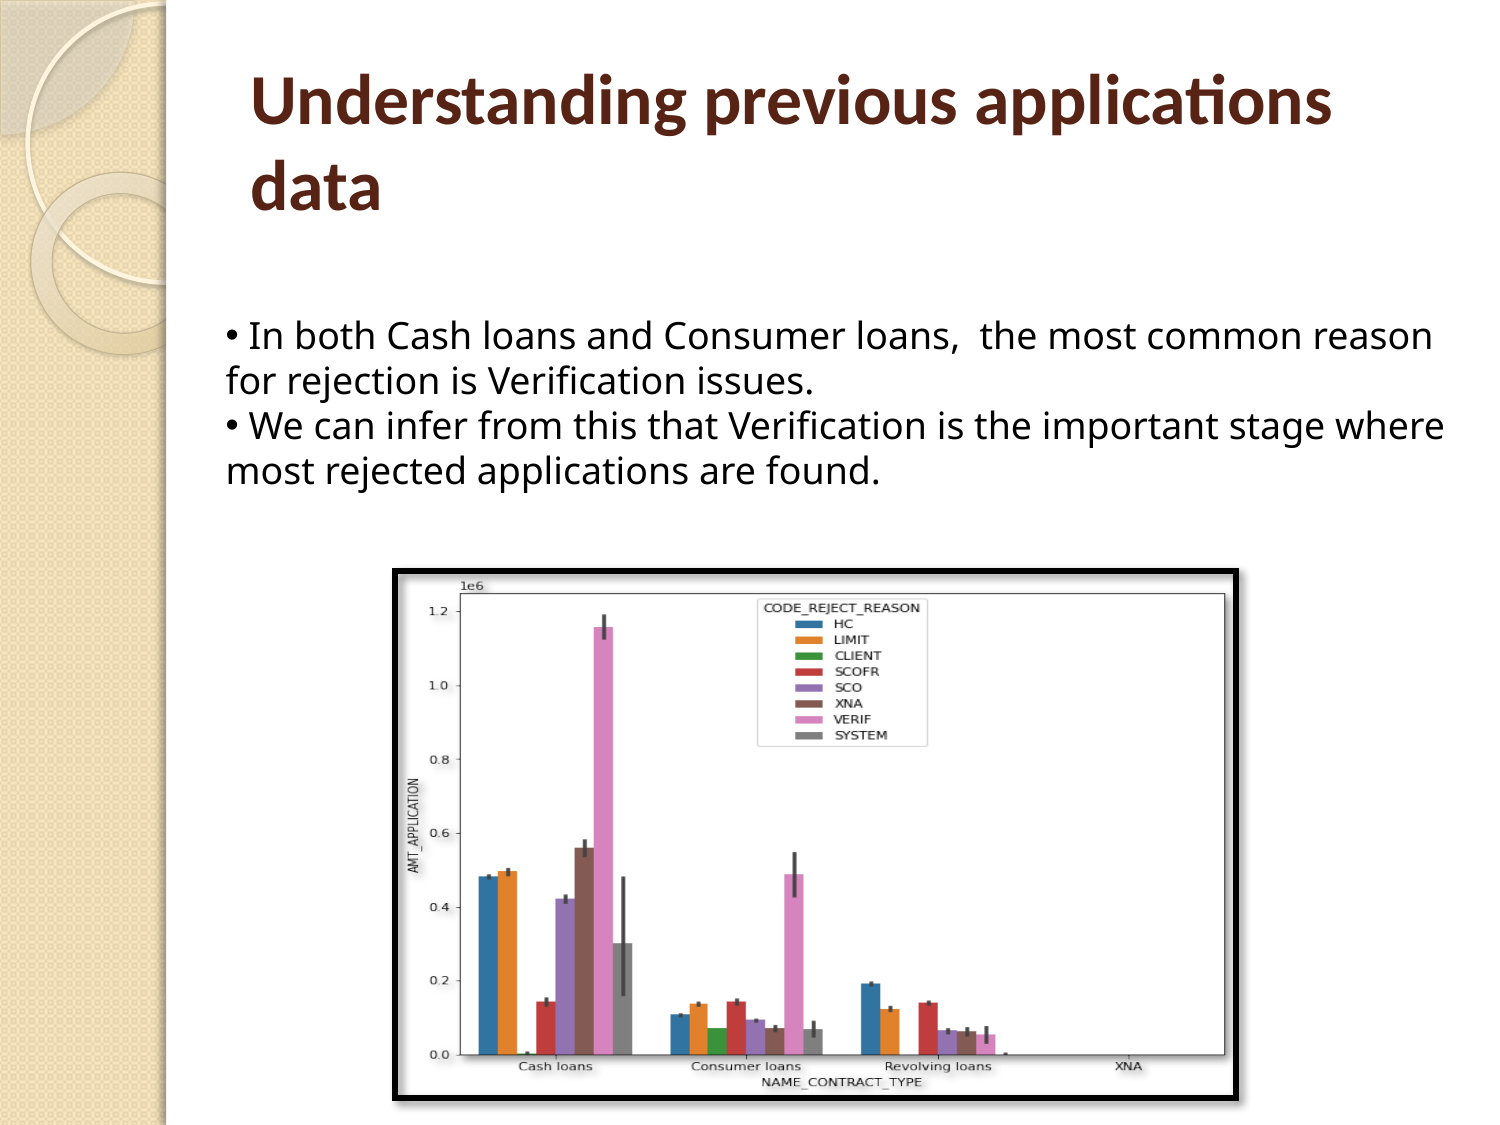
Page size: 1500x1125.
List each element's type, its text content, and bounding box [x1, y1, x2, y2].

title Understanding previous applications data [235, 45, 1466, 233]
text_box In both Cash loans and Consumer loans, the most common reason for rejection is Verification issues. We can infer from this that Verification is the important stage where most rejected applications are found. [210, 304, 1465, 500]
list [398, 573, 1234, 1096]
